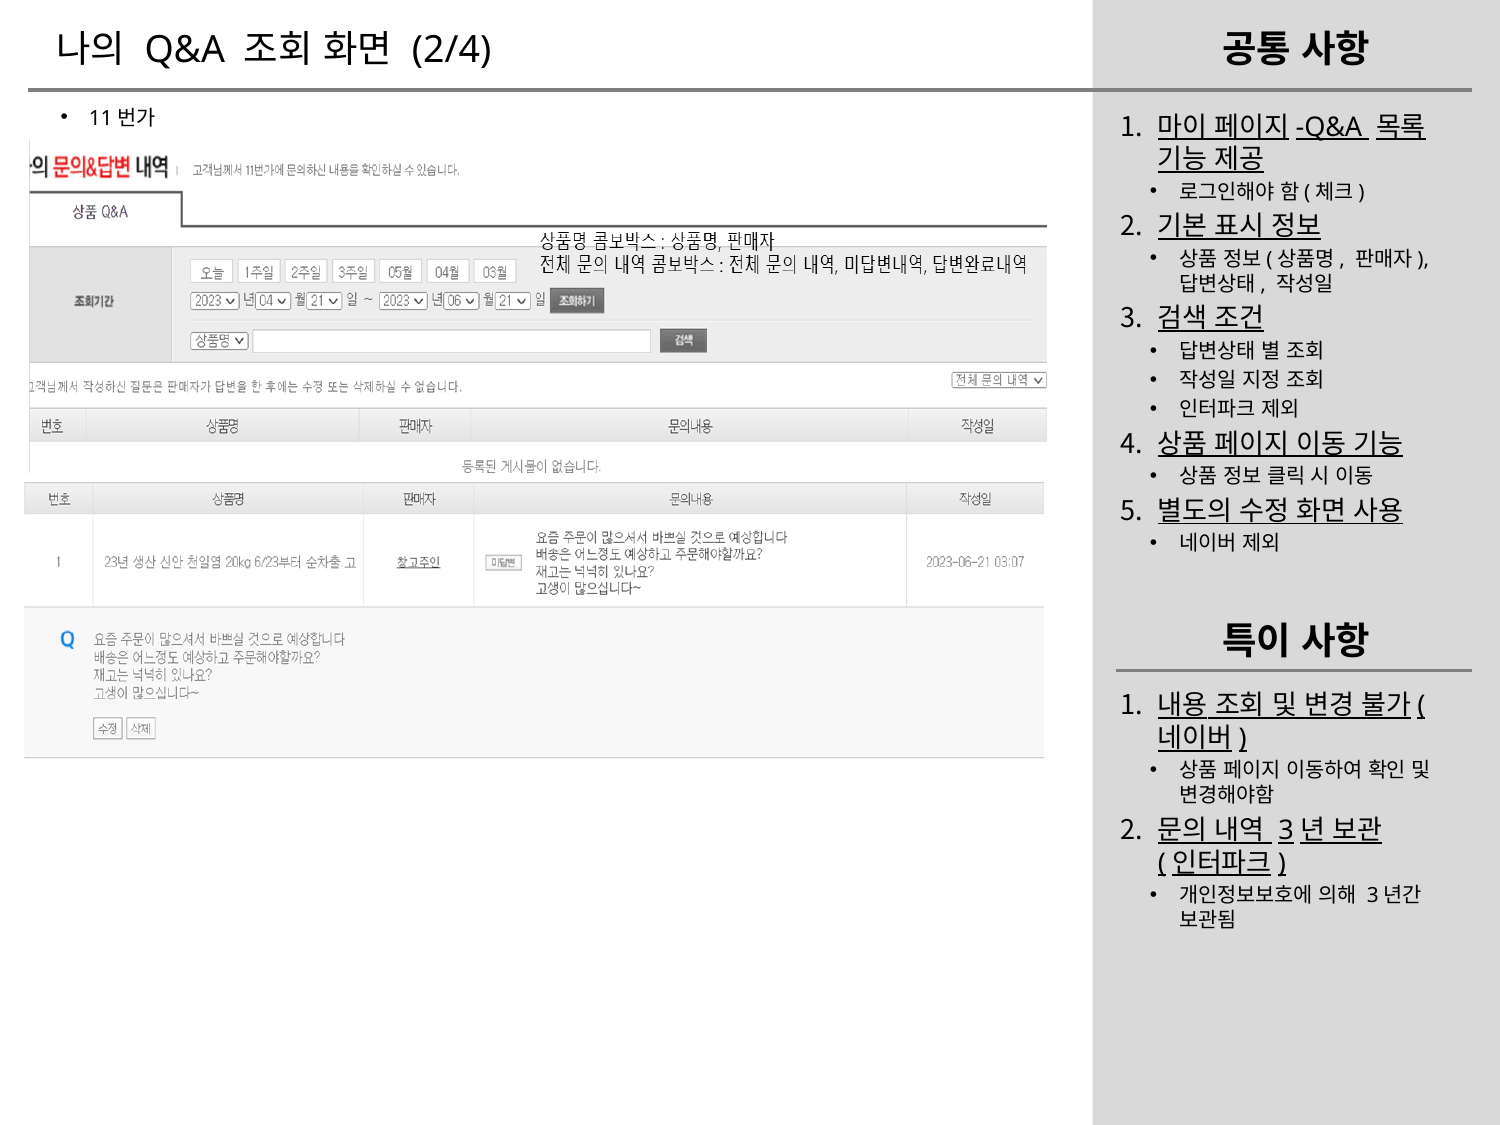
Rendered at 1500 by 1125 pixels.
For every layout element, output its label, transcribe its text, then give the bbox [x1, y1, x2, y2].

picture [17, 89, 1070, 764]
list 나의 Q&A 조회 화면 (2/4) [41, 17, 1069, 79]
list 내용 조회 및 변경 불가(네이버) 상품 페이지 이동하여 확인 및 변경해야함 문의 내역 3년 보관 (인터파크) 개인정보보호에 의해 3년간 보관됨 [1105, 680, 1483, 1106]
list 마이 페이지-Q&A 목록 기능 제공 로그인해야 함(체크) 기본 표시 정보 상품 정보(상품명, 판매자), 답변상태, 작성일 검색 조건 답변상태 별 조회 작성일 지정 조회 인터파크 제외 상품 페이지 이동 기능 상품 정보 클릭 시 이동 별도의 수정 화면 사용 네이버 제외 [1105, 101, 1483, 587]
